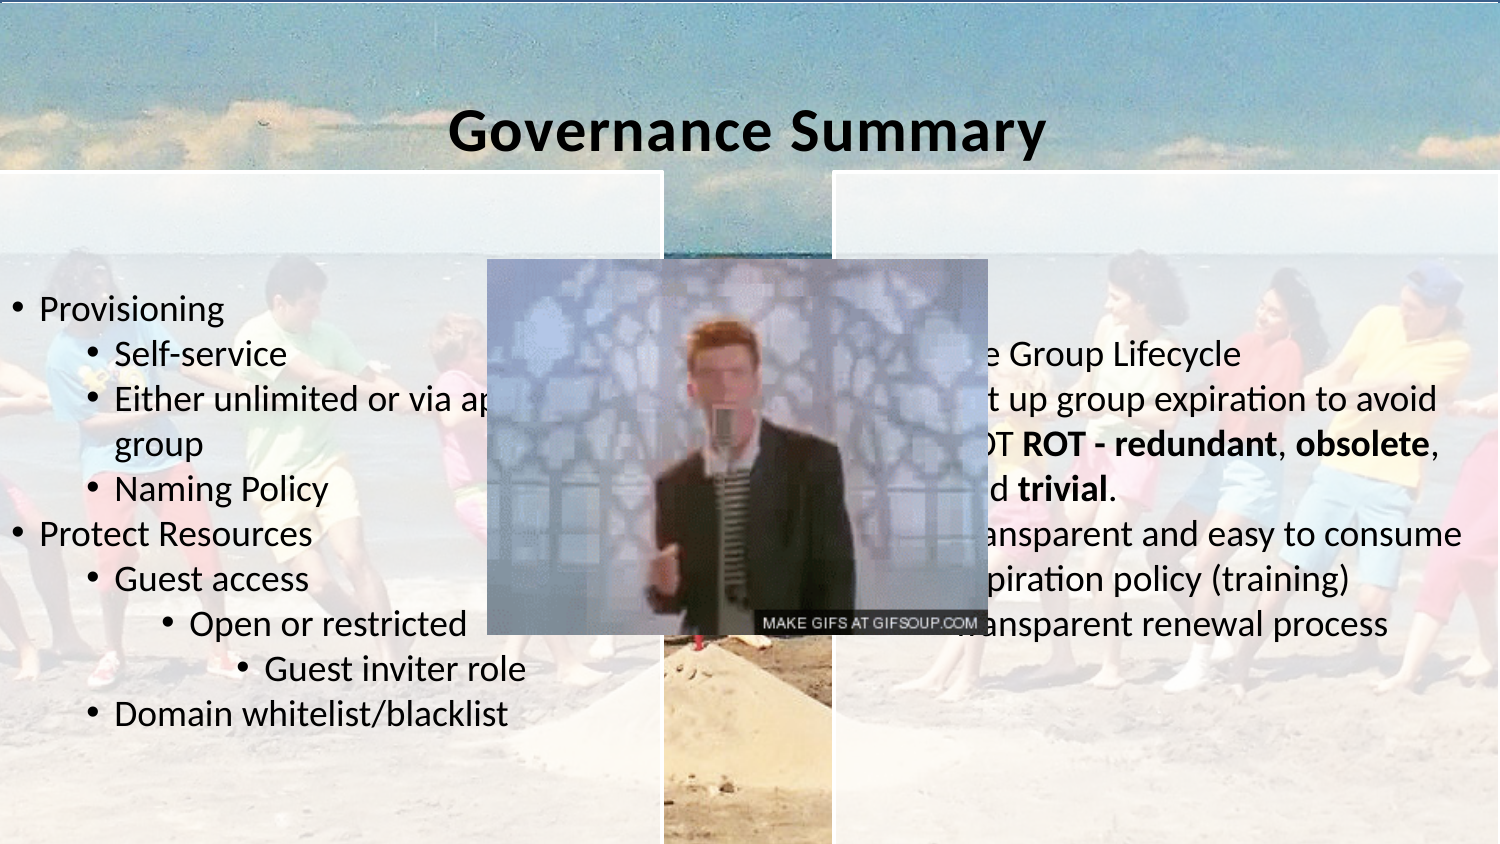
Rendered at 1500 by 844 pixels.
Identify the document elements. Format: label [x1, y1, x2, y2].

picture [487, 259, 988, 635]
list [0, 2, 1500, 844]
